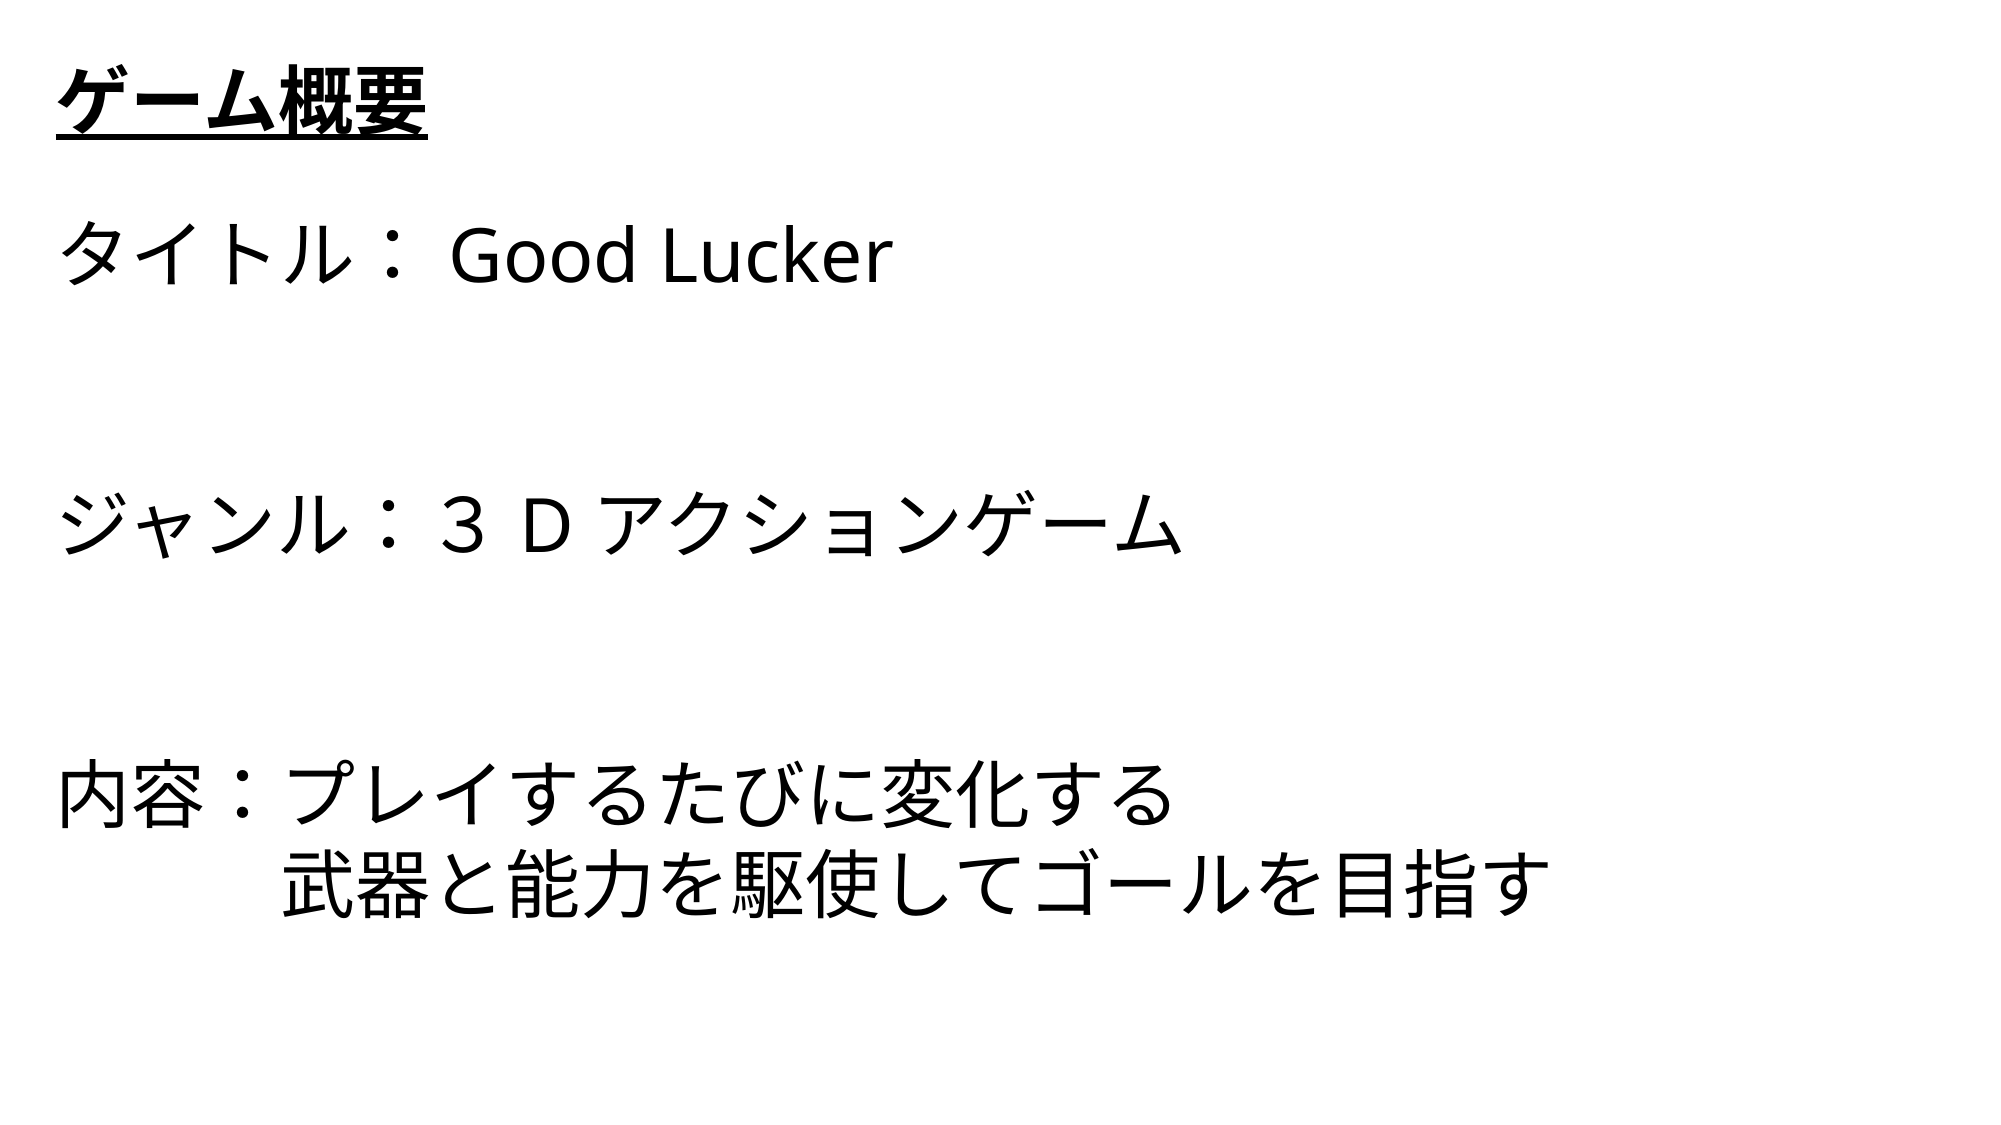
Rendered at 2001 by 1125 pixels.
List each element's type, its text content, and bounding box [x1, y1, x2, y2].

text_box タイトル：Good Lucker ジャンル：３Dアクションゲーム 内容：プレイするたびに変化する 武器と能力を駆使してゴールを目指す [40, 199, 1643, 935]
text_box ゲーム概要 [40, 46, 492, 152]
